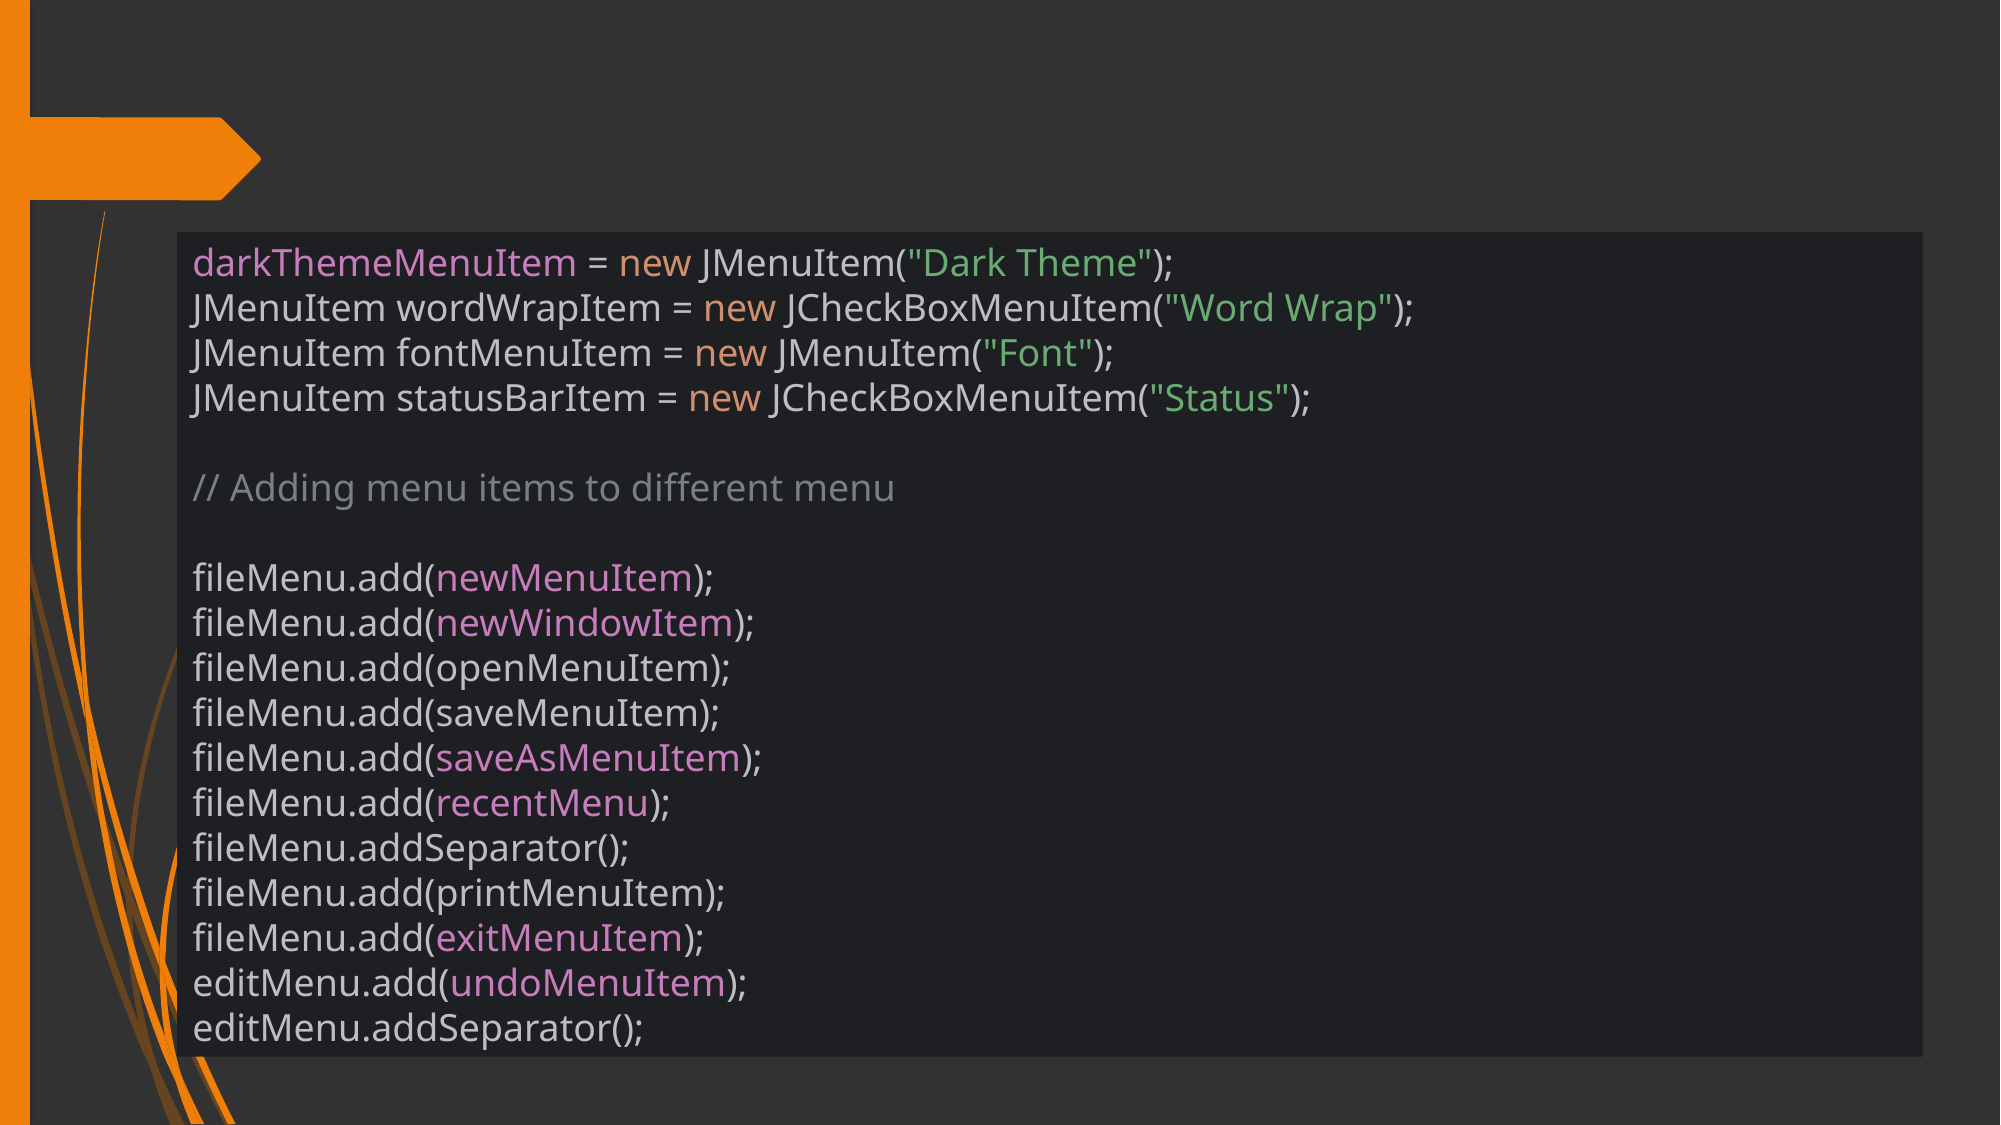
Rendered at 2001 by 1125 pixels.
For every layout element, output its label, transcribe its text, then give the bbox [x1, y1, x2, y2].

text_box darkThemeMenuItem = new JMenuItem("Dark Theme"); JMenuItem wordWrapItem = new JCheckBoxMenuItem("Word Wrap"); JMenuItem fontMenuItem = new JMenuItem("Font"); JMenuItem statusBarItem = new JCheckBoxMenuItem("Status"); // Adding menu items to different menu fileMenu.add(newMenuItem); fileMenu.add(newWindowItem); fileMenu.add(openMenuItem); fileMenu.add(saveMenuItem); fileMenu.add(saveAsMenuItem); fileMenu.add(recentMenu); fileMenu.addSeparator(); fileMenu.add(printMenuItem); fileMenu.add(exitMenuItem); editMenu.add(undoMenuItem); editMenu.addSeparator(); [177, 231, 1923, 1057]
